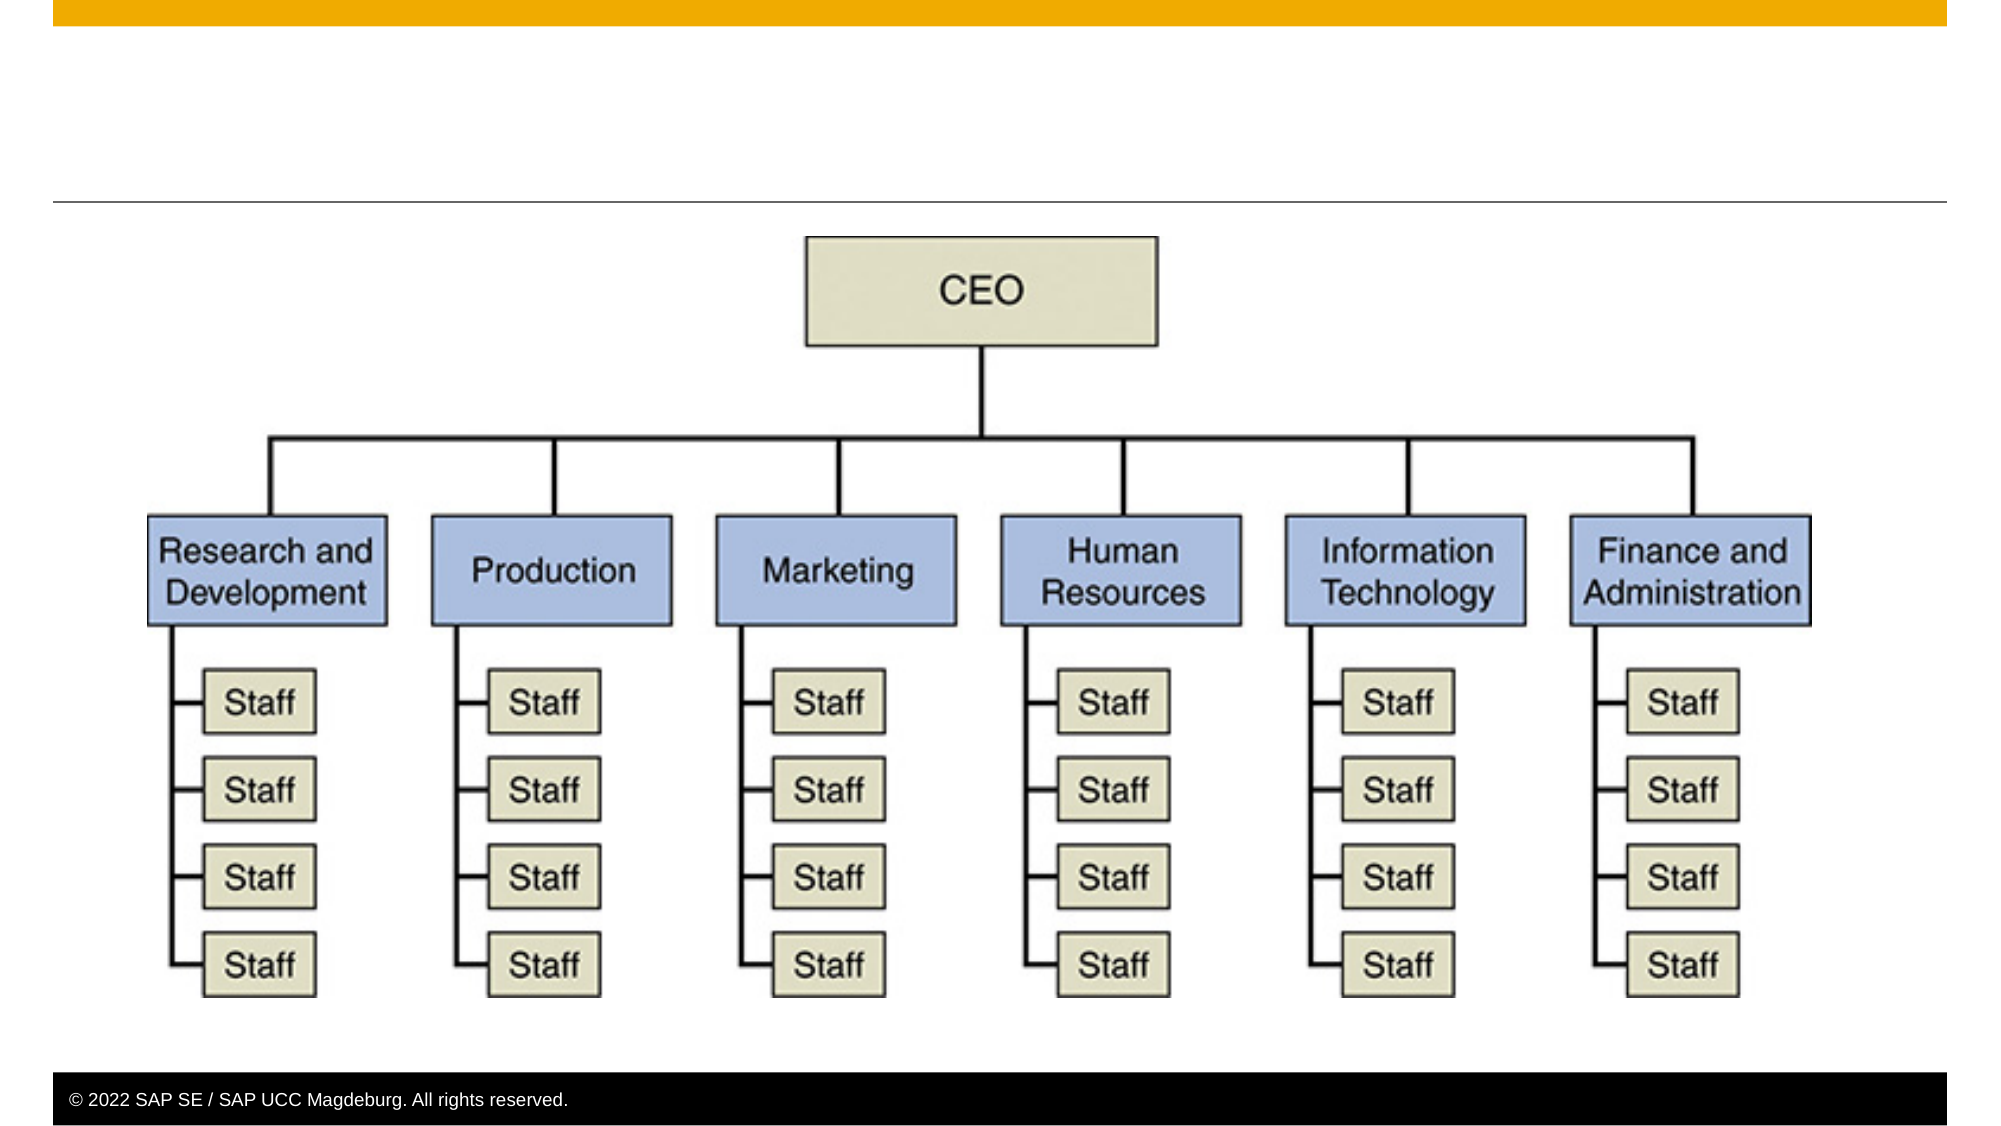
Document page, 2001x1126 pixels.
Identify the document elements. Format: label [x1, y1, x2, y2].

picture [146, 236, 1812, 999]
